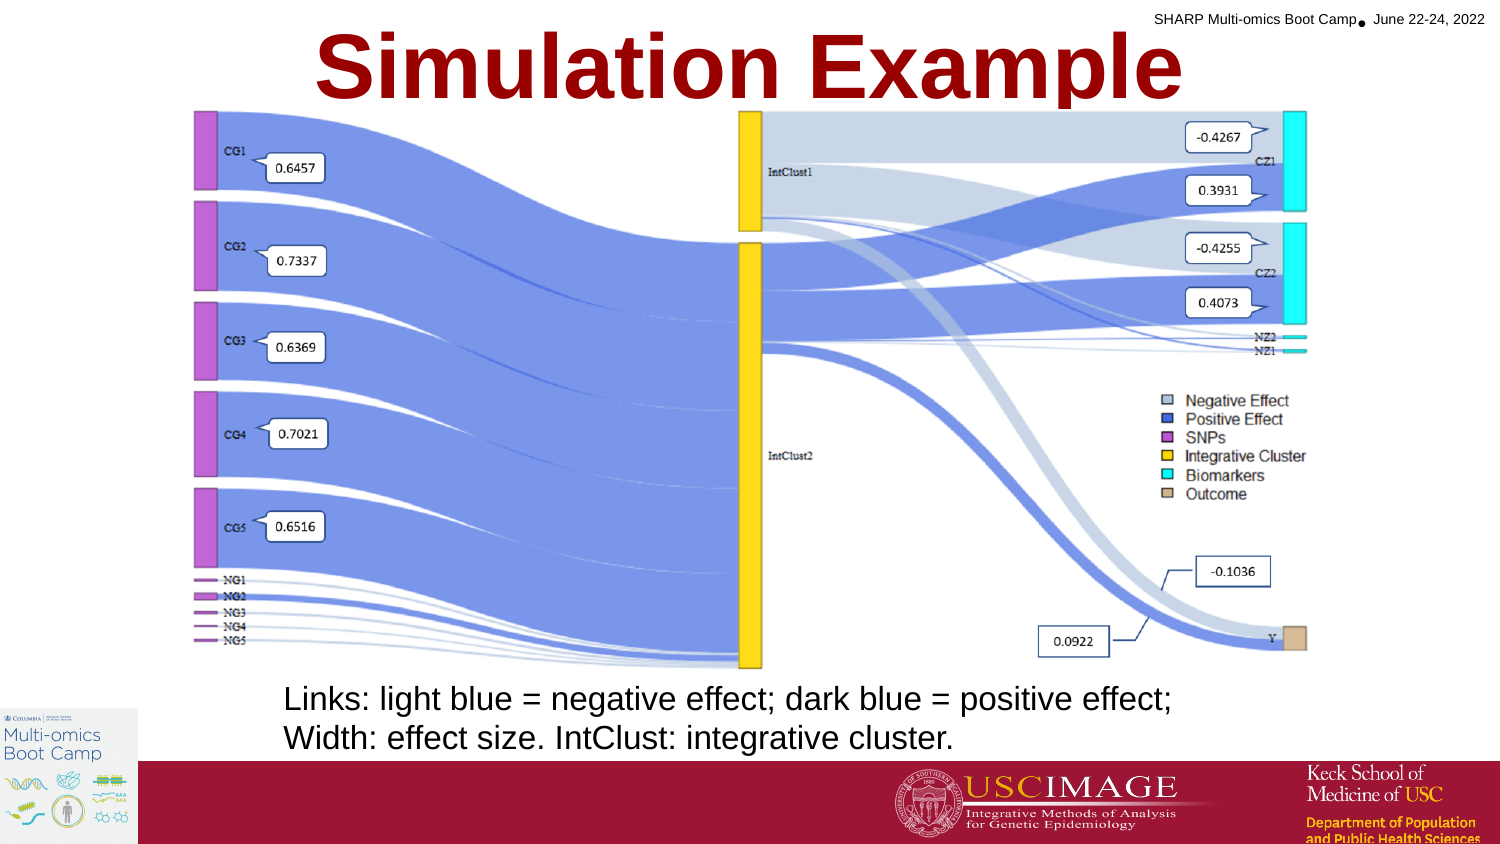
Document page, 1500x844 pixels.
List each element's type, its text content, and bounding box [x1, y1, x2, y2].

picture [0, 708, 138, 844]
text_box Links: light blue = negative effect; dark blue = positive effect; Width: effect size. IntClust: integrative cluster. [268, 679, 1293, 764]
title Simulation Example [75, 0, 1425, 141]
picture [883, 764, 1285, 844]
picture [191, 109, 1308, 670]
